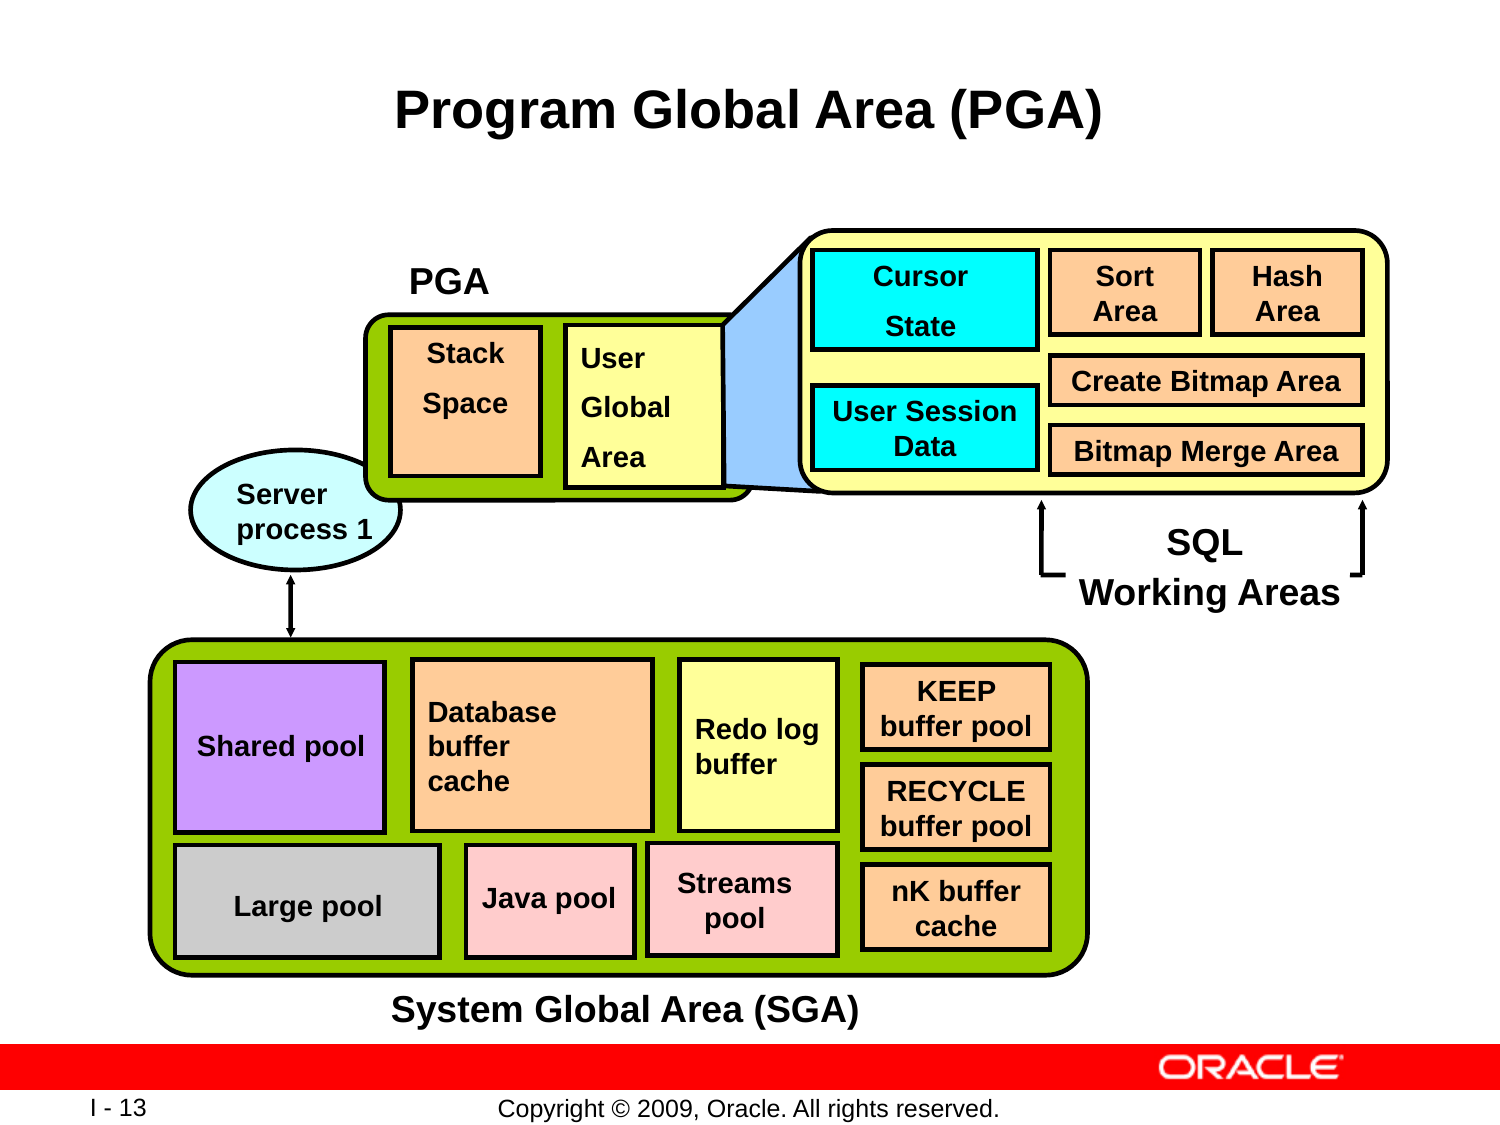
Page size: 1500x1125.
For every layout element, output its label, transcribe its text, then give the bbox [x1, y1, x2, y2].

text_box [365, 314, 751, 501]
text_box PGA [393, 249, 505, 310]
text_box [1037, 499, 1046, 575]
picture [0, 1044, 1500, 1090]
text_box Bitmap Merge Area [1049, 424, 1363, 475]
text_box Cursor State [812, 249, 1038, 350]
text_box Stack Space [390, 327, 541, 477]
text_box User Session Data [812, 385, 1038, 470]
text_box Server process 1 [190, 449, 401, 571]
text_box [286, 574, 295, 638]
text_box Sort Area [1049, 249, 1200, 335]
title Program Global Area (PGA) [99, 72, 1399, 216]
text_box User Global Area [565, 324, 724, 488]
text_box [722, 237, 821, 492]
text_box Hash Area [1212, 249, 1363, 335]
text_box [799, 230, 1388, 493]
text_box [1358, 499, 1367, 575]
text_box System Global Area (SGA) [375, 978, 875, 1038]
text_box Create Bitmap Area [1049, 355, 1363, 406]
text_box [149, 639, 1088, 976]
text_box SQL Working Areas [1063, 510, 1356, 621]
